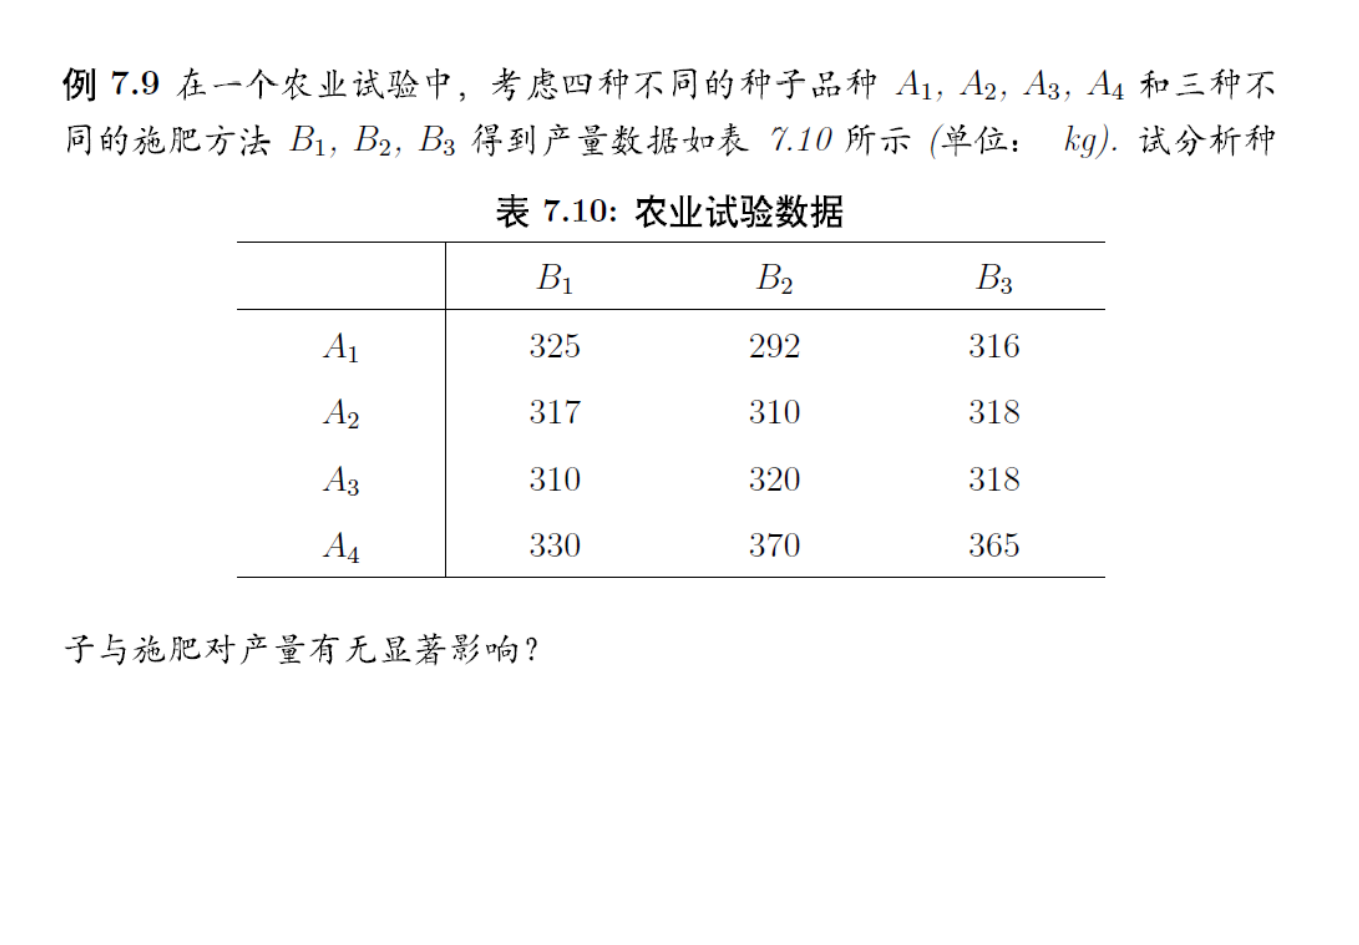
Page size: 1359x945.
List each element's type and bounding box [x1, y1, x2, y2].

picture [44, 56, 1296, 683]
